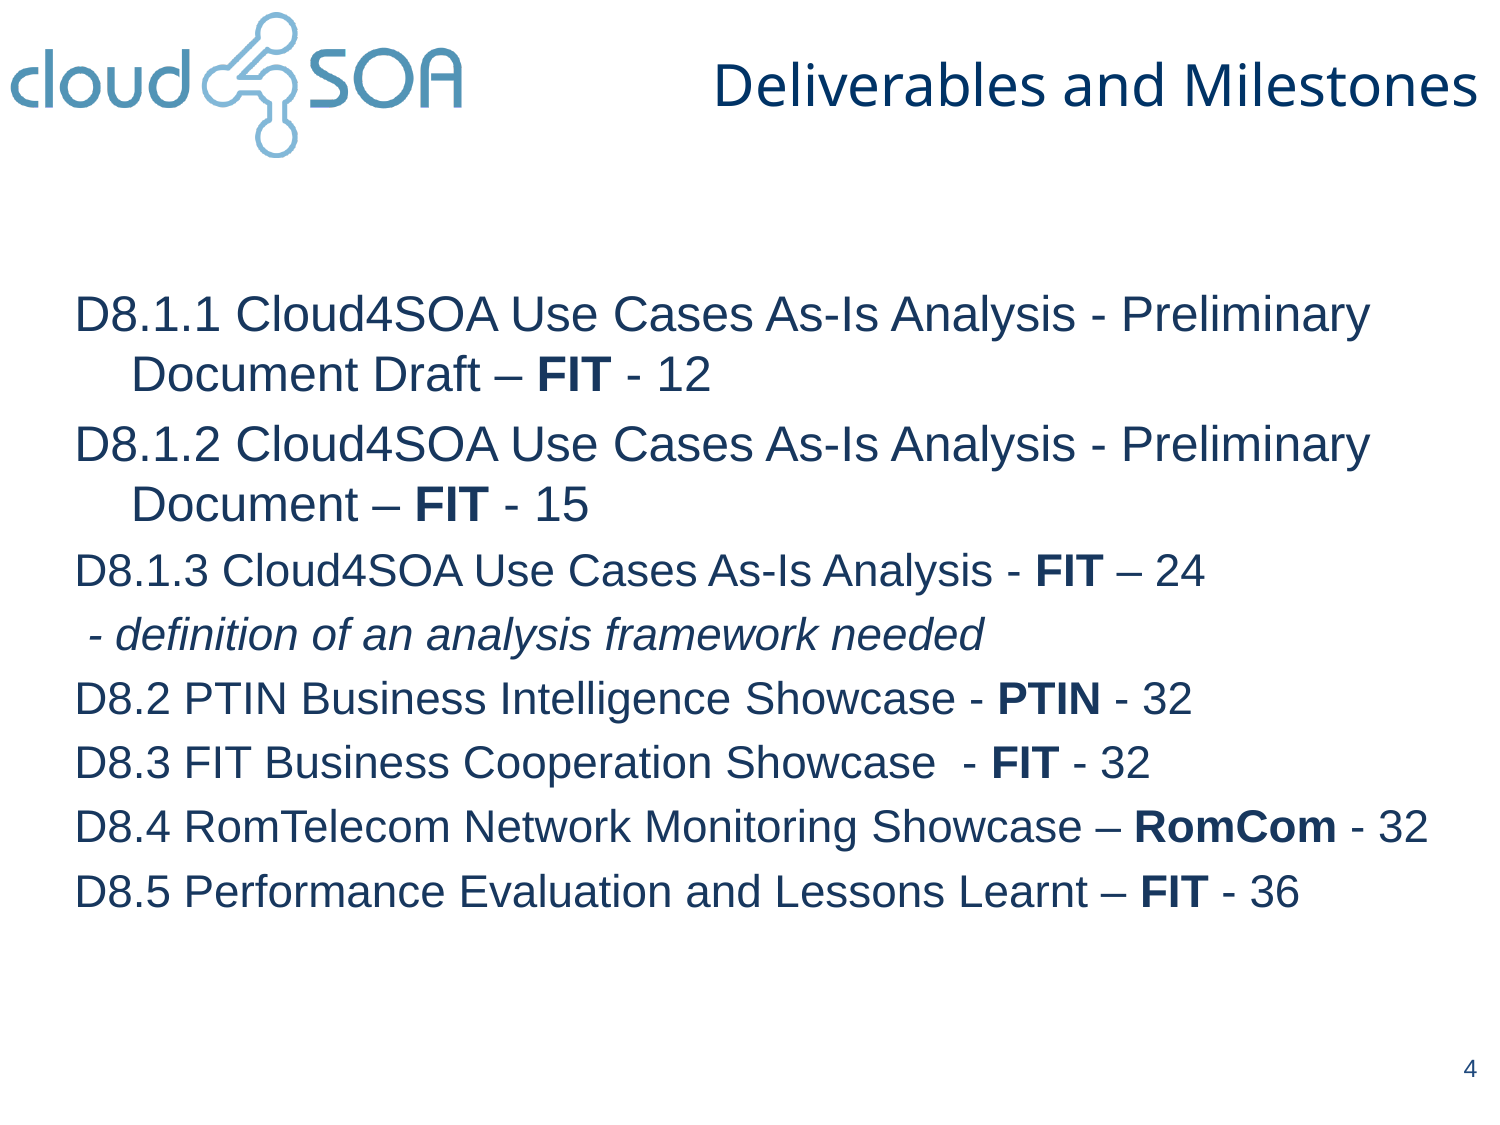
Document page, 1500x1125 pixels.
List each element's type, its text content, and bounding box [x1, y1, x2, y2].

text_box 4 [1400, 1037, 1493, 1098]
list D8.1.1 Cloud4SOA Use Cases As-Is Analysis - Preliminary Document Draft – FIT - 12 D8.1.2 Cloud4SOA Use Cases As-Is Analysis - Preliminary Document – FIT - 15 D8.1.3 Cloud4SOA Use Cases As-Is Analysis - FIT – 24 - definition of an analysis framework needed D8.2 PTIN Business Intelligence Showcase - PTIN - 32 D8.3 FIT Business Cooperation Showcase - FIT - 32 D8.4 RomTelecom Network Monitoring Showcase – RomCom - 32 D8.5 Performance Evaluation and Lessons Learnt – FIT - 36 [74, 281, 1484, 662]
title Deliverables and Milestones [582, 38, 1480, 129]
picture [8, 12, 466, 158]
slide_number 4 [1391, 1038, 1484, 1099]
